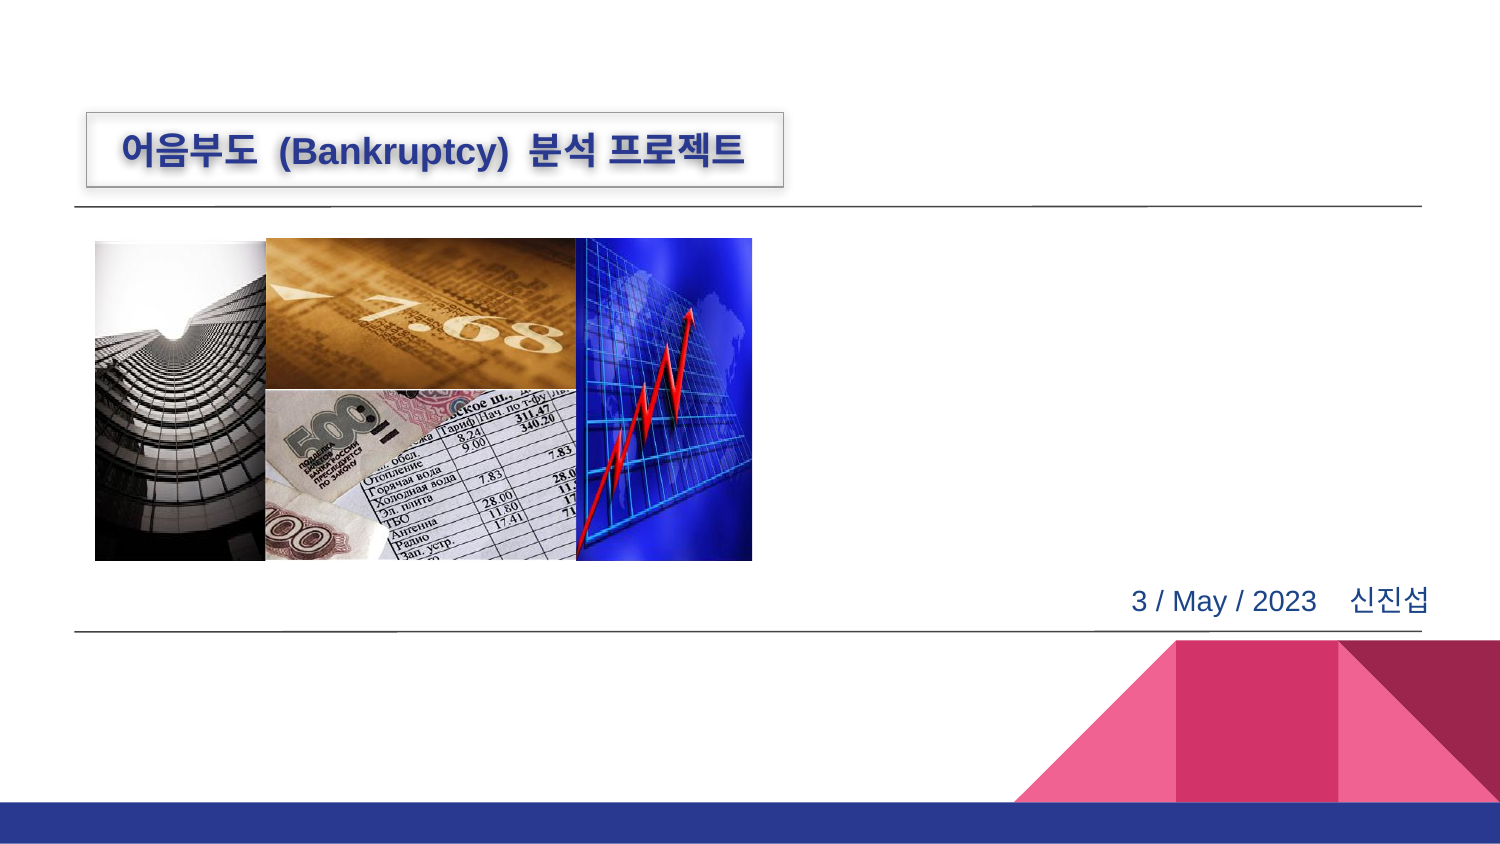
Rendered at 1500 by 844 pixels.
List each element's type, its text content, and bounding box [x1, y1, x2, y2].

text_box [906, 140, 1475, 207]
text_box 어음부도 (Bankruptcy) 분석 프로젝트 [86, 112, 784, 188]
text_box 3 / May / 2023 신진섭 [1116, 567, 1500, 633]
picture [94, 237, 753, 561]
